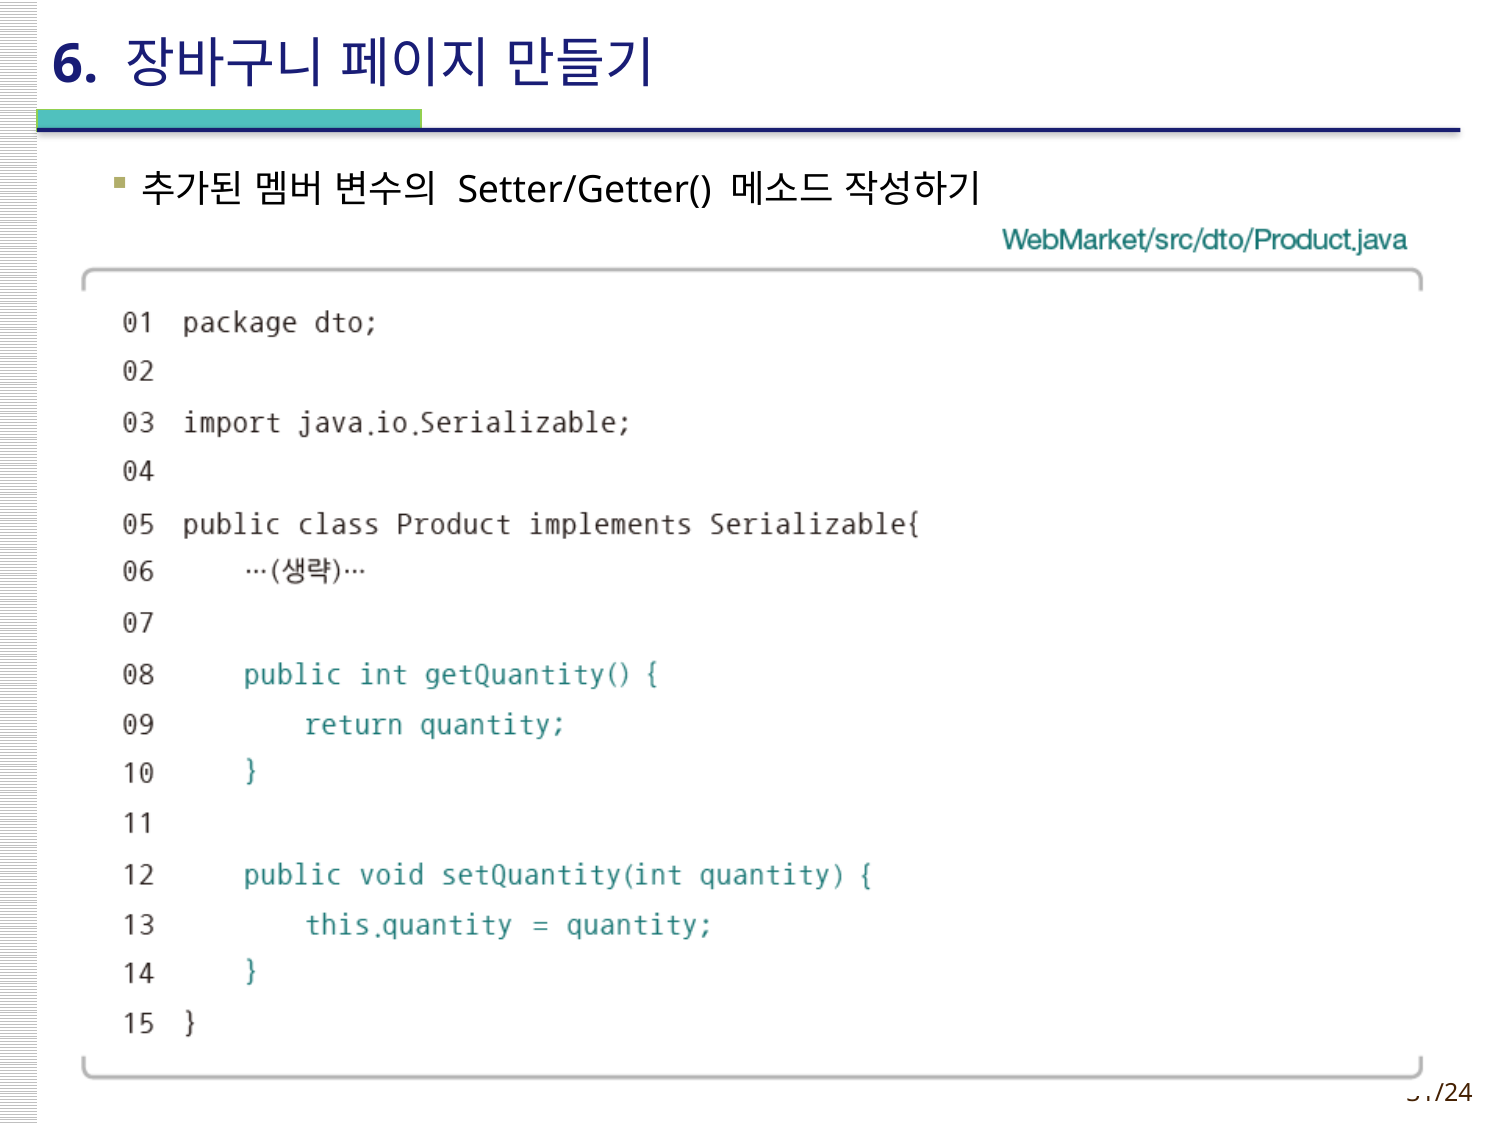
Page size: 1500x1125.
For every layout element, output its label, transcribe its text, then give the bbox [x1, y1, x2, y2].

picture [69, 212, 1431, 1096]
title 6. 장바구니 페이지 만들기 [37, 13, 1278, 109]
list 추가된 멤버 변수의 Setter/Getter() 메소드 작성하기 [37, 152, 1463, 1091]
